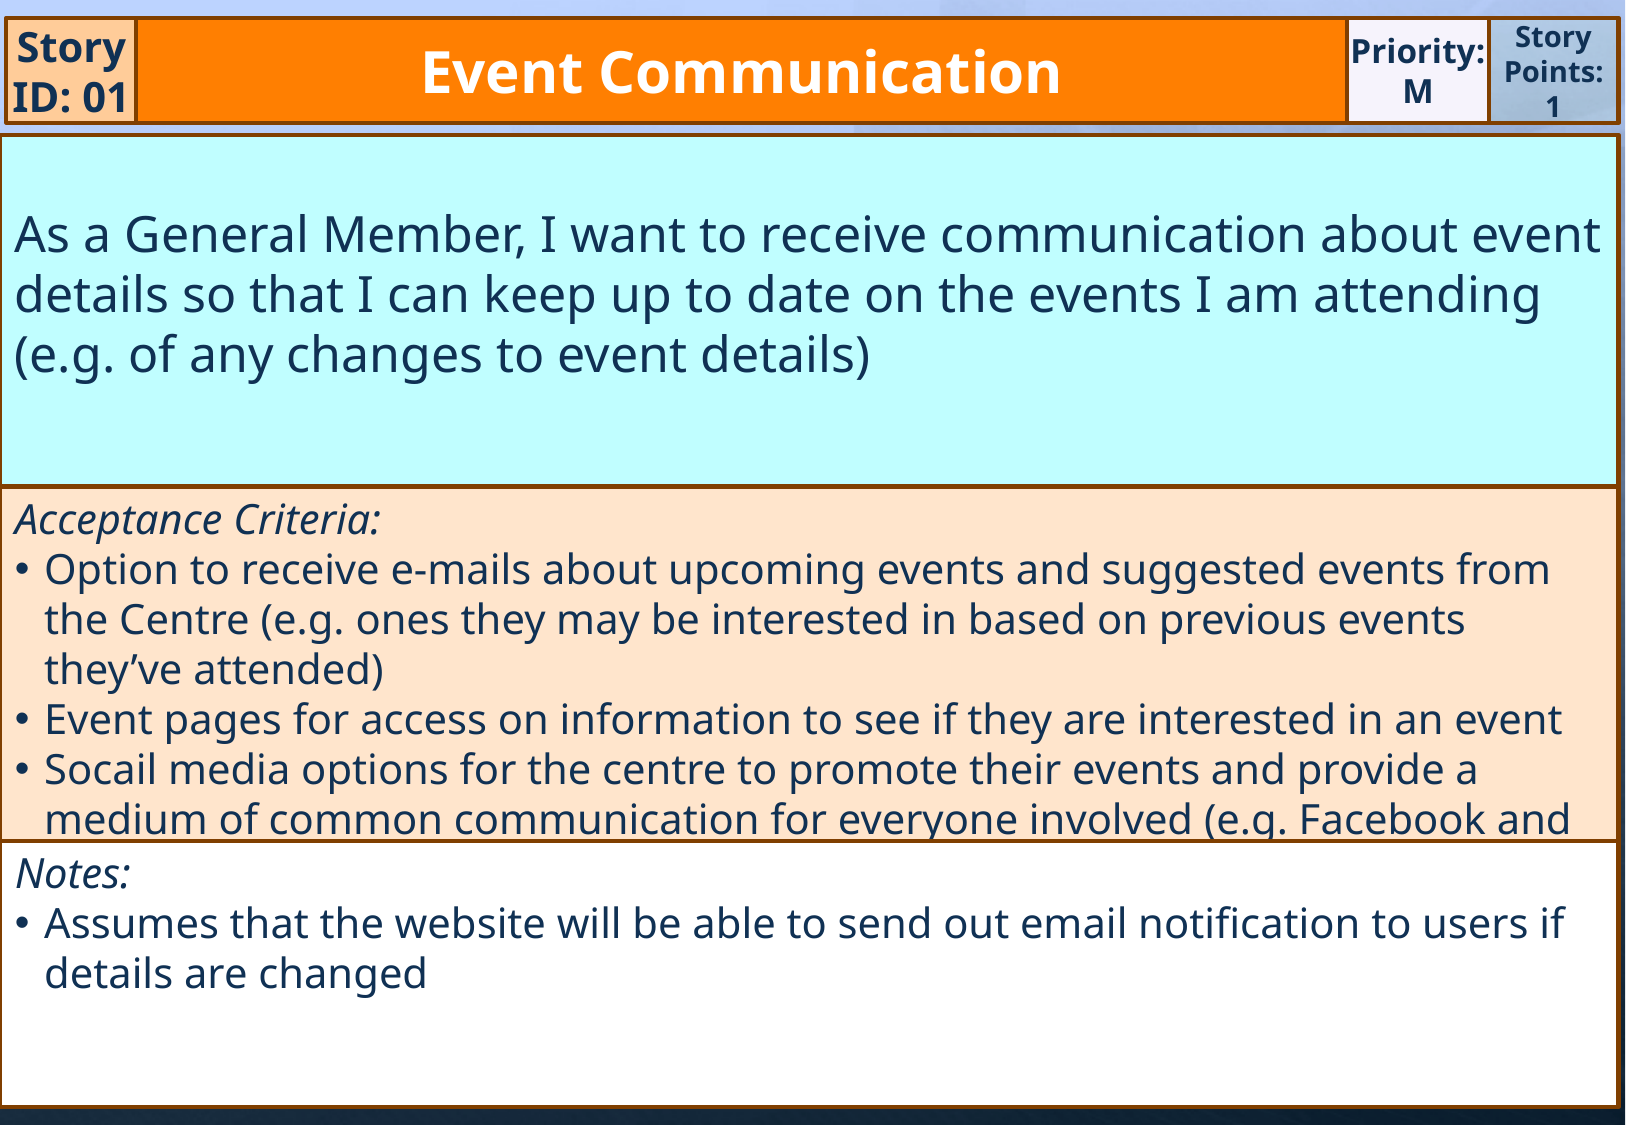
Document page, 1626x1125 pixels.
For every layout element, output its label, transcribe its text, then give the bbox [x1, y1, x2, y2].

text_box Priority: M [1345, 16, 1491, 125]
text_box Story Points: 1 [1491, 16, 1621, 125]
text_box Event Communication [134, 16, 1345, 125]
text_box As a General Member, I want to receive communication about event details so that I can keep up to date on the events I am attending (e.g. of any changes to event details) [0, 133, 1621, 485]
text_box Acceptance Criteria: Option to receive e-mails about upcoming events and suggested events from the Centre (e.g. ones they may be interested in based on previous events they’ve attended) Event pages for access on information to see if they are interested in an event Socail media options for the centre to promote their events and provide a medium of common communication for everyone involved (e.g. Facebook and Twitter) [0, 485, 1621, 839]
text_box Story ID: 01 [4, 16, 134, 125]
text_box Notes: Assumes that the website will be able to send out email notification to users if details are changed [0, 839, 1621, 1109]
